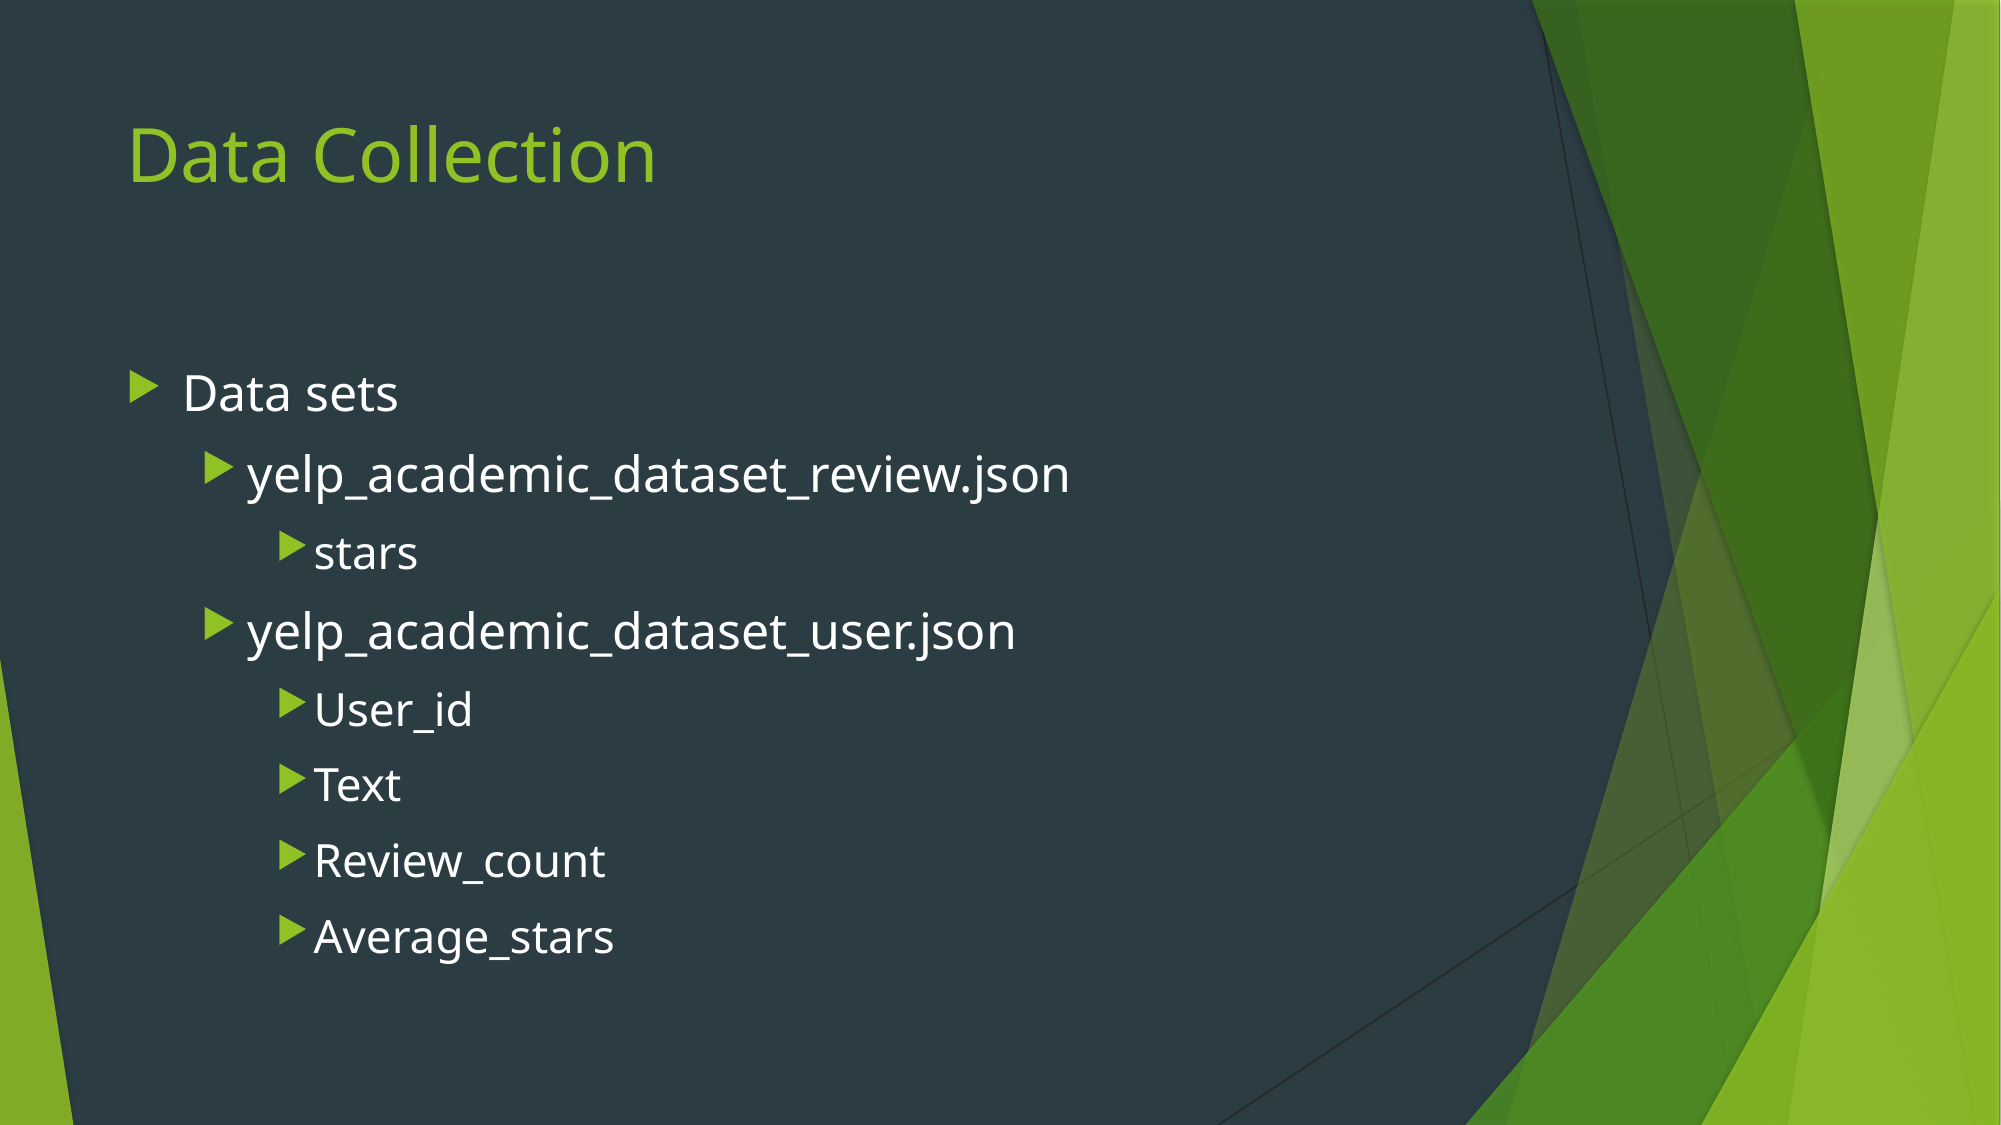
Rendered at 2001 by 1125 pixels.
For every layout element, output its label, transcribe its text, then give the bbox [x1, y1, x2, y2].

list Data sets yelp_academic_dataset_review.json stars yelp_academic_dataset_user.json User_id Text Review_count Average_stars [111, 354, 1522, 992]
title Data Collection [111, 99, 1522, 317]
